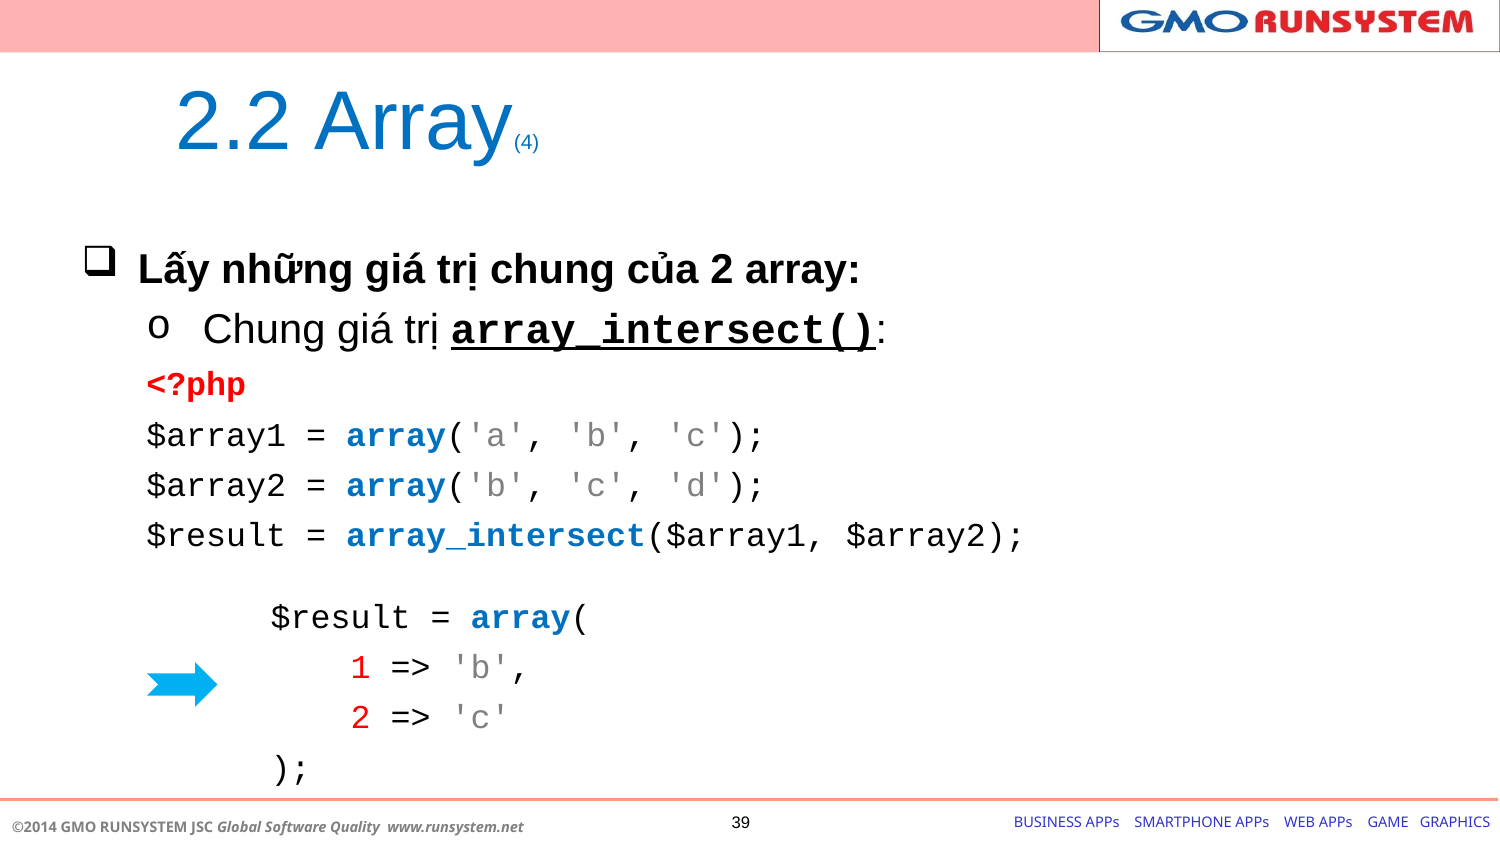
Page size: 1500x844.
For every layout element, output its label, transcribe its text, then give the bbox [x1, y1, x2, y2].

title 2.2 Array(4) [162, 53, 1500, 197]
picture [1099, 0, 1500, 52]
text_box $result = array( 1 => 'b', 2 => 'c' ); [257, 582, 805, 788]
subtitle Lấy những giá trị chung của 2 array: Chung giá trị array_intersect(): <?php $array1 = array('a', 'b', 'c'); $array2 = array('b', 'c', 'd'); $result = array_intersect($array1, $array2); [68, 228, 1426, 788]
text_box [145, 660, 220, 709]
